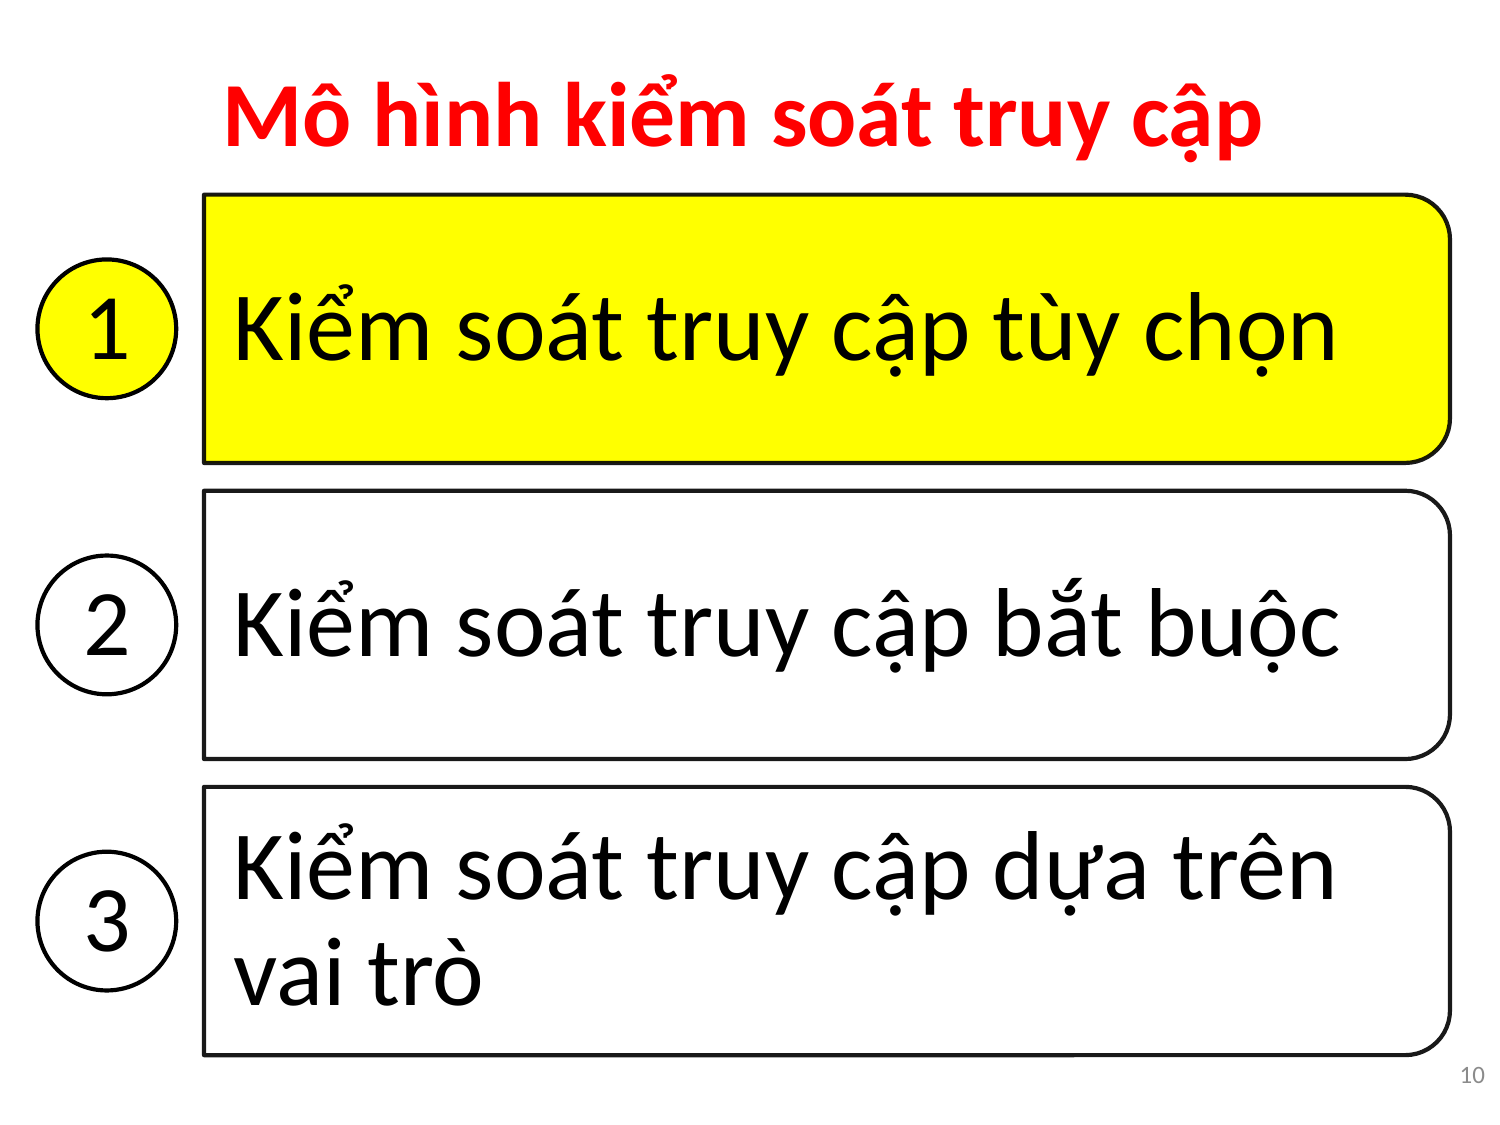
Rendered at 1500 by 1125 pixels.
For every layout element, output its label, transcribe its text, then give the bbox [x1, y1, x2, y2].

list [37, 187, 1451, 1063]
slide_number 10 [1399, 1023, 1500, 1125]
title Mô hình kiểm soát truy cập [37, 45, 1450, 175]
